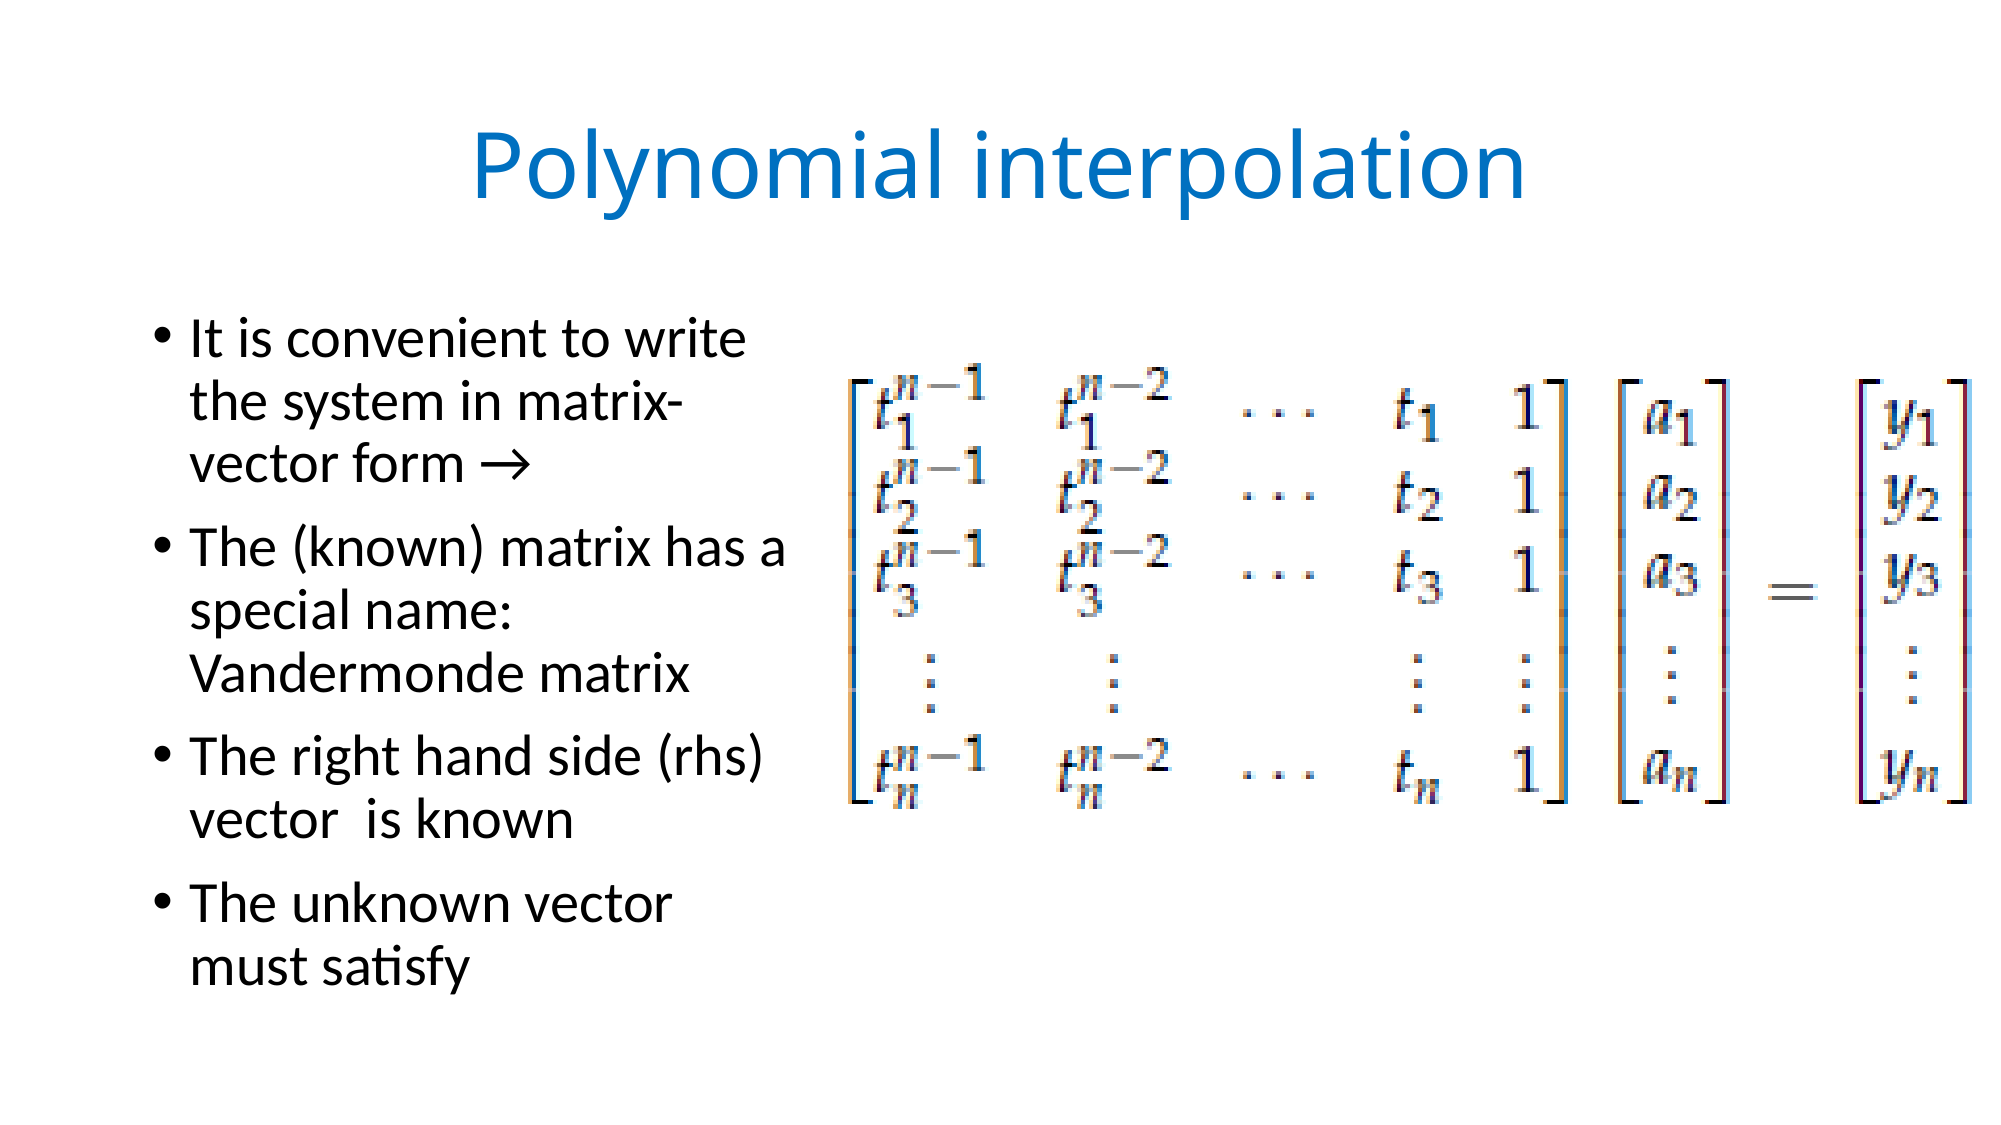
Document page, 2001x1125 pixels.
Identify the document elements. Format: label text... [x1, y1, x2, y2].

title Polynomial interpolation [137, 59, 1863, 278]
picture [819, 334, 1997, 834]
